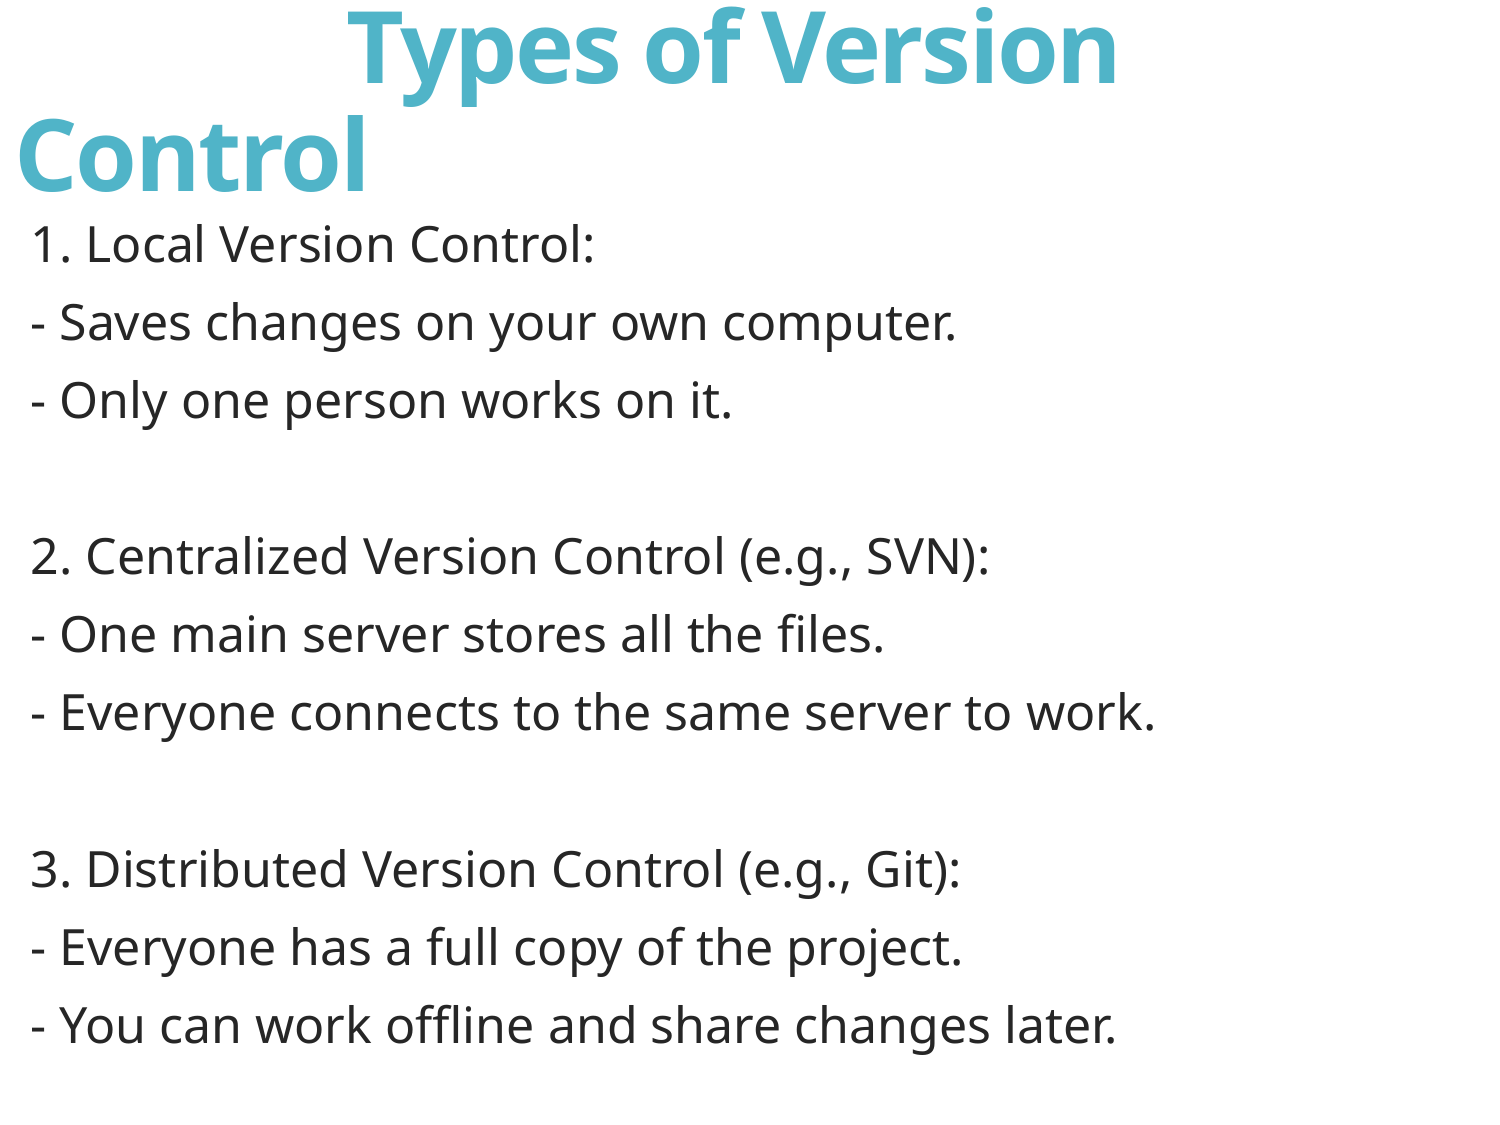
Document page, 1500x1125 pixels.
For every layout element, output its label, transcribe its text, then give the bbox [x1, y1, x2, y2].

title Types of Version Control [0, 0, 1326, 214]
list 1. Local Version Control: - Saves changes on your own computer. - Only one person works on it. 2. Centralized Version Control (e.g., SVN): - One main server stores all the files. - Everyone connects to the same server to work. 3. Distributed Version Control (e.g., Git): - Everyone has a full copy of the project. - You can work offline and share changes later. [0, 214, 1500, 1125]
